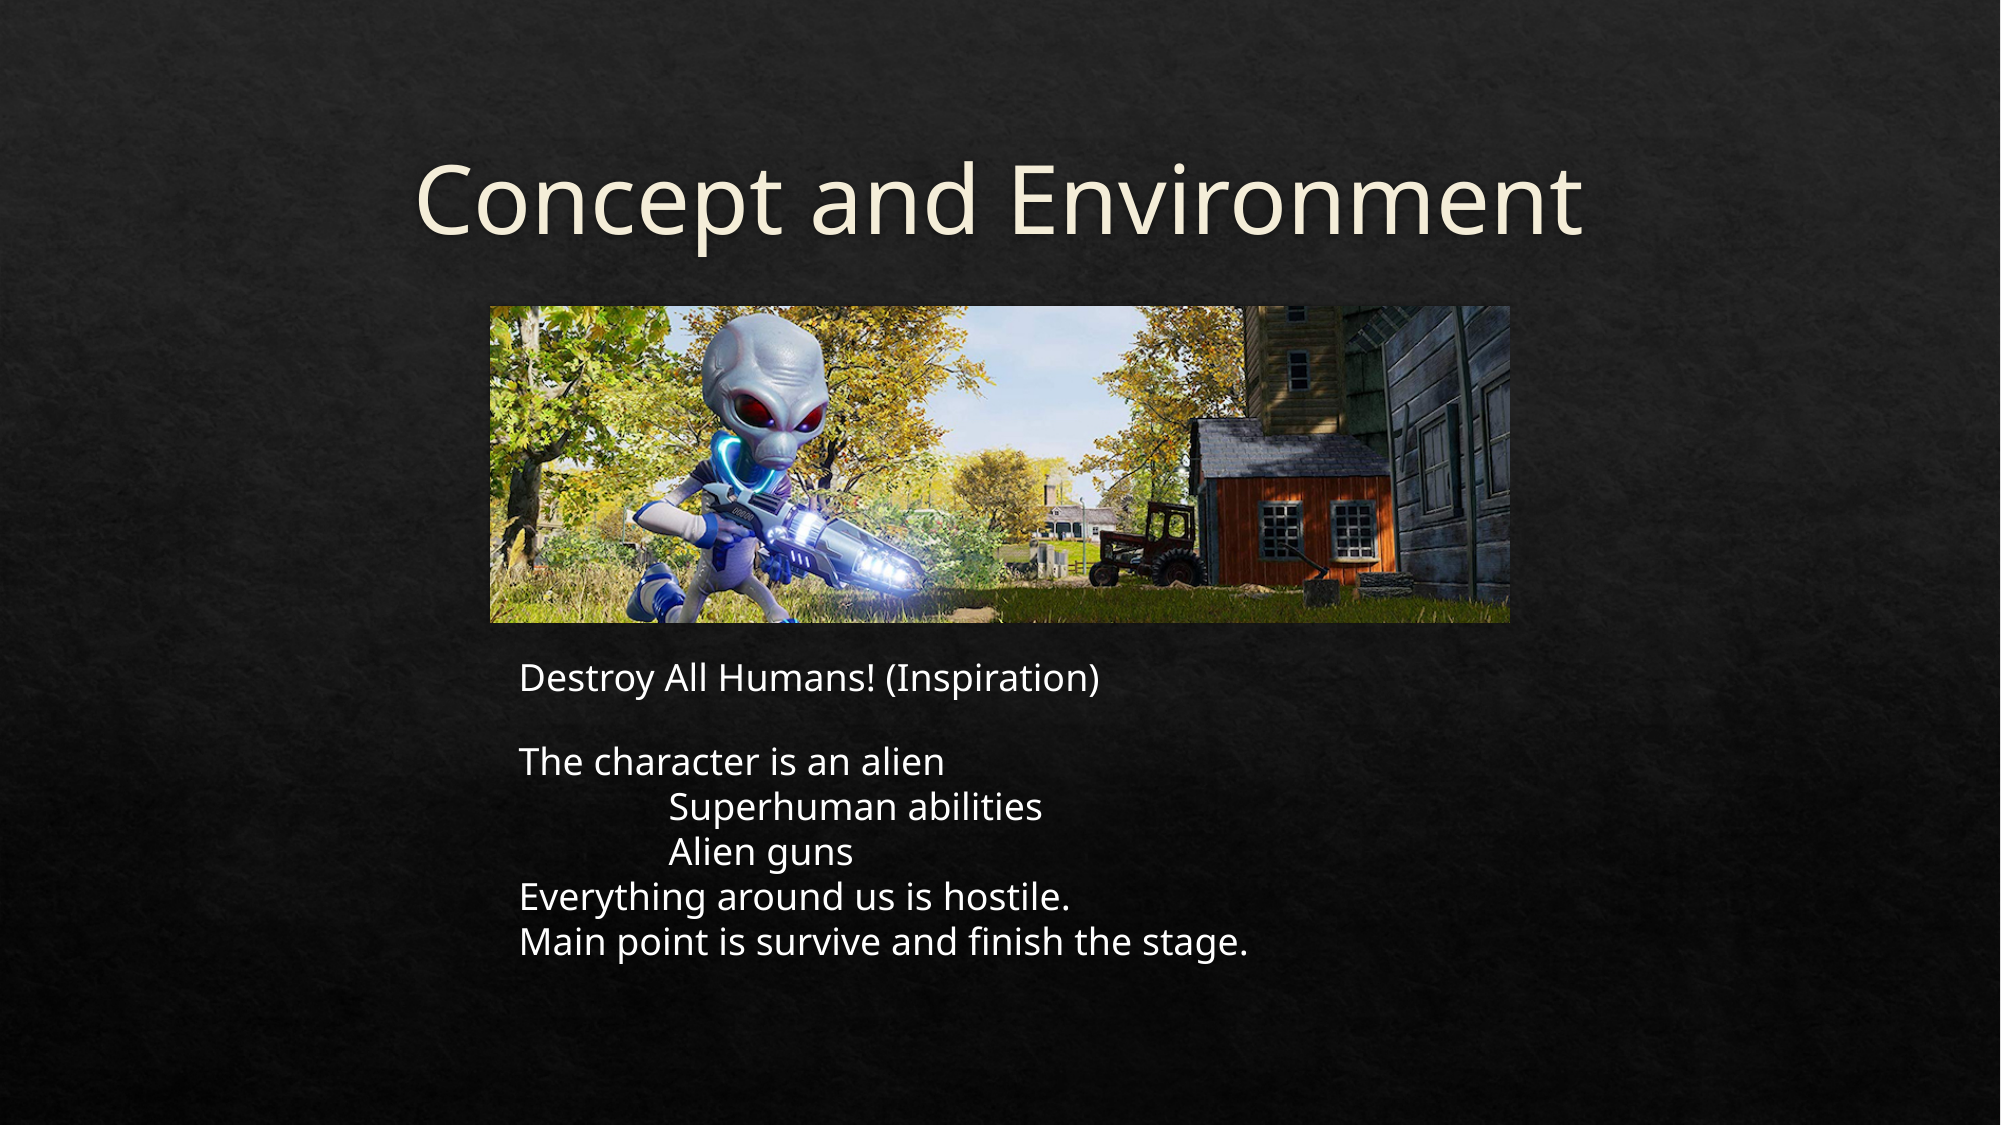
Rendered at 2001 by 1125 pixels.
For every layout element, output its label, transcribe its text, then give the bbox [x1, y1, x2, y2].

text_box The character is an alien Superhuman abilities Alien guns Everything around us is hostile. Main point is survive and finish the stage. [504, 730, 1571, 971]
title Concept and Environment [149, 99, 1849, 307]
text_box Destroy All Humans! (Inspiration) [504, 646, 1473, 707]
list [490, 305, 1510, 623]
